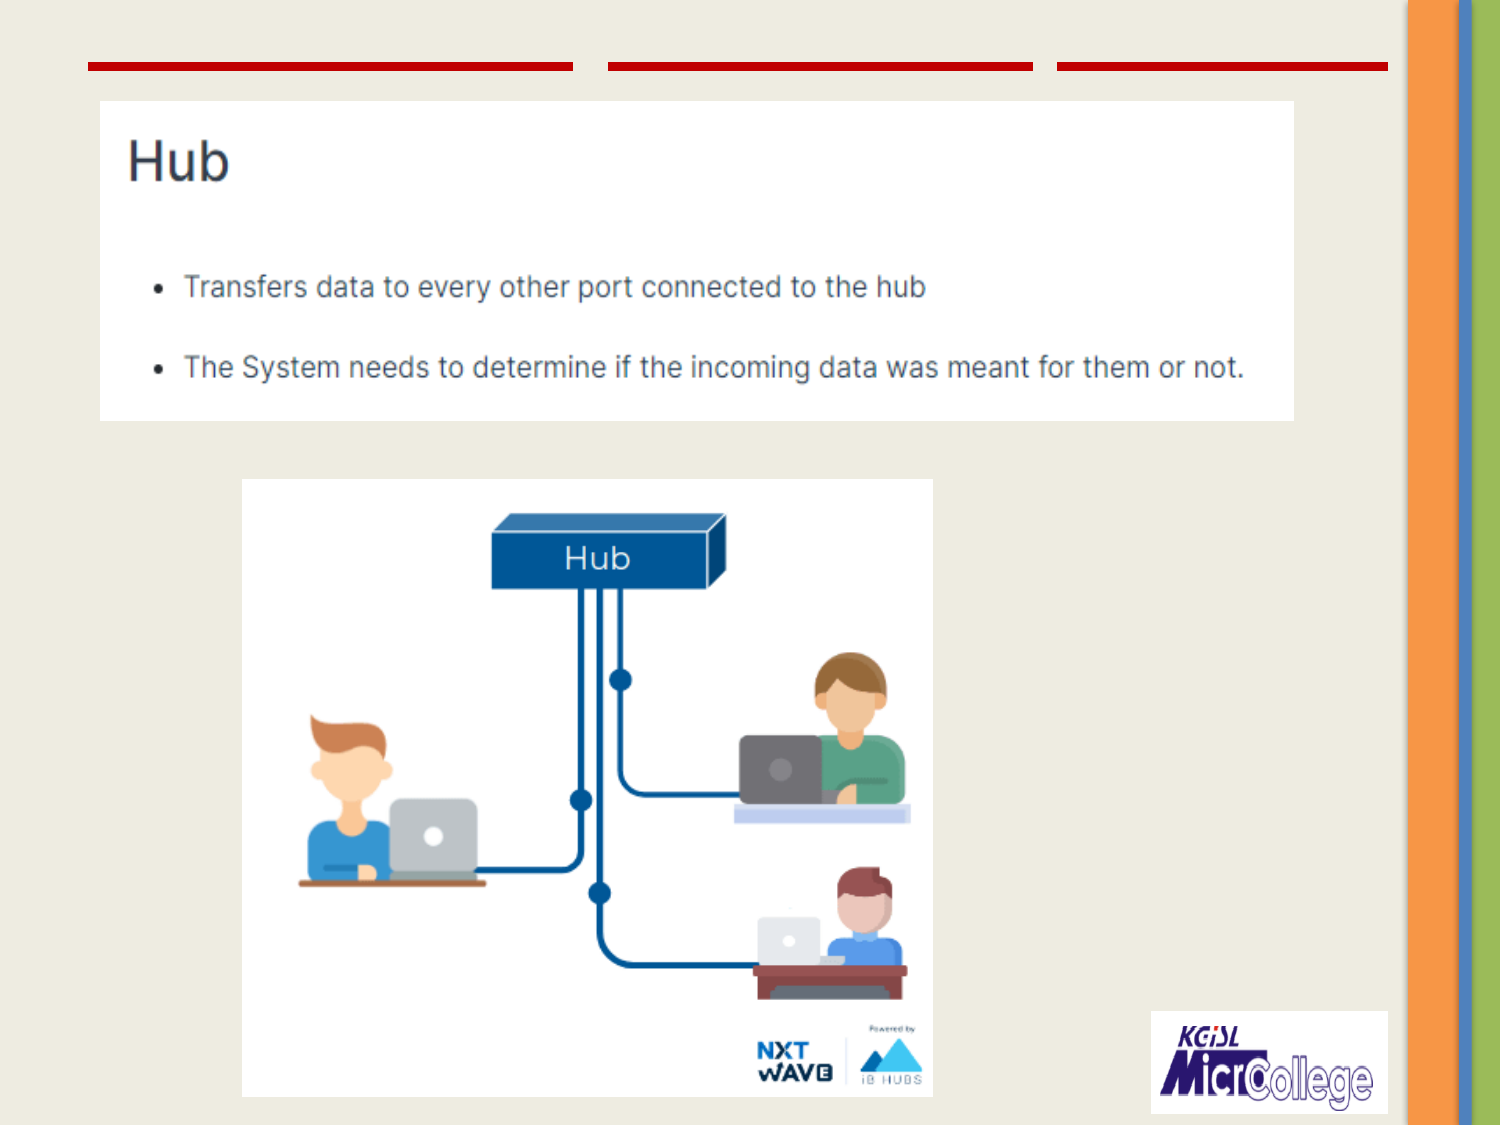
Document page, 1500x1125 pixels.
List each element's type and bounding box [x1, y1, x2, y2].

picture [241, 479, 933, 1098]
picture [1151, 1011, 1389, 1114]
picture [100, 101, 1294, 421]
